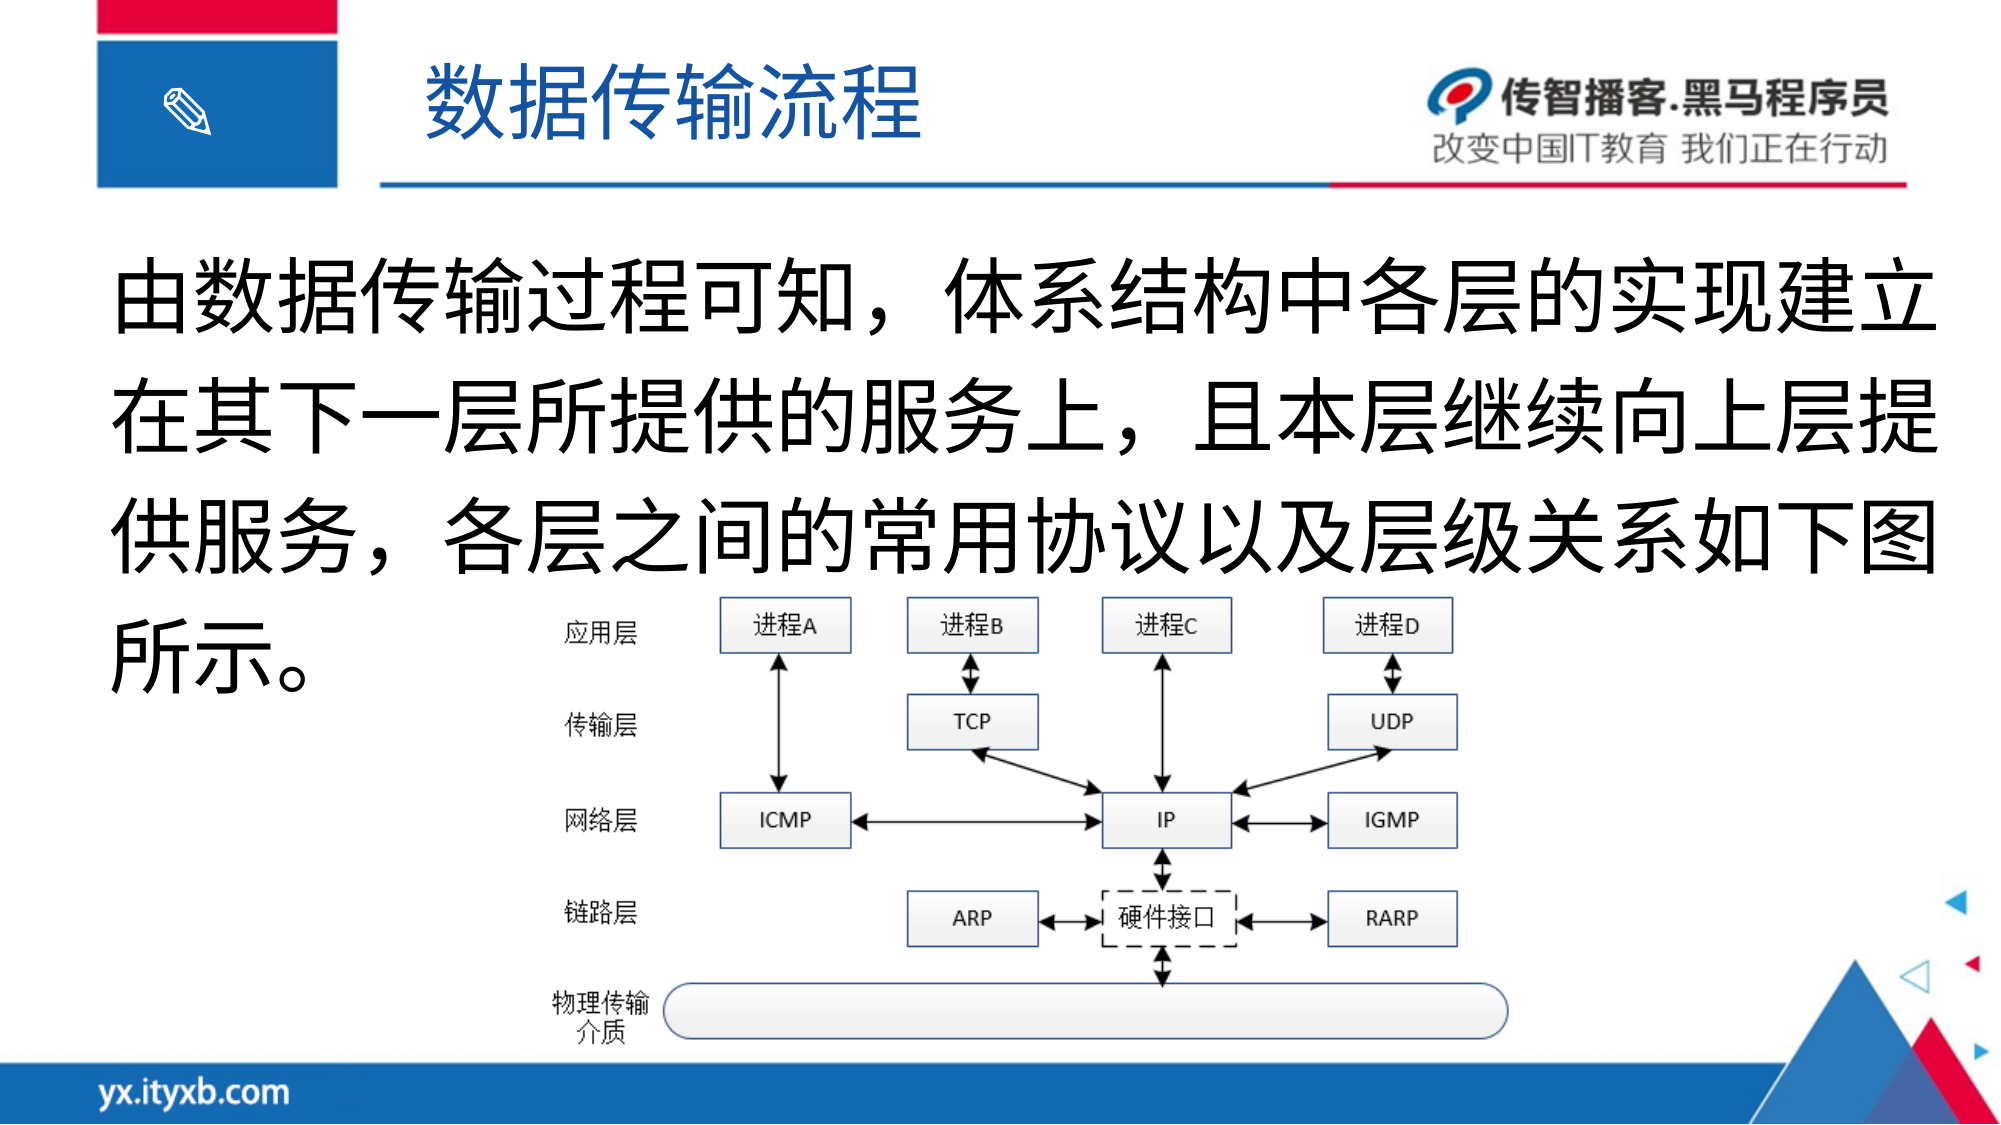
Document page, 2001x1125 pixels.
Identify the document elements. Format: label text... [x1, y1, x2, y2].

text_box 由数据传输过程可知，体系结构中各层的实现建立在其下一层所提供的服务上，且本层继续向上层提供服务，各层之间的常用协议以及层级关系如下图所示。 [94, 216, 1966, 712]
text_box 数据传输流程 [409, 43, 1292, 158]
picture [0, 0, 2000, 1124]
